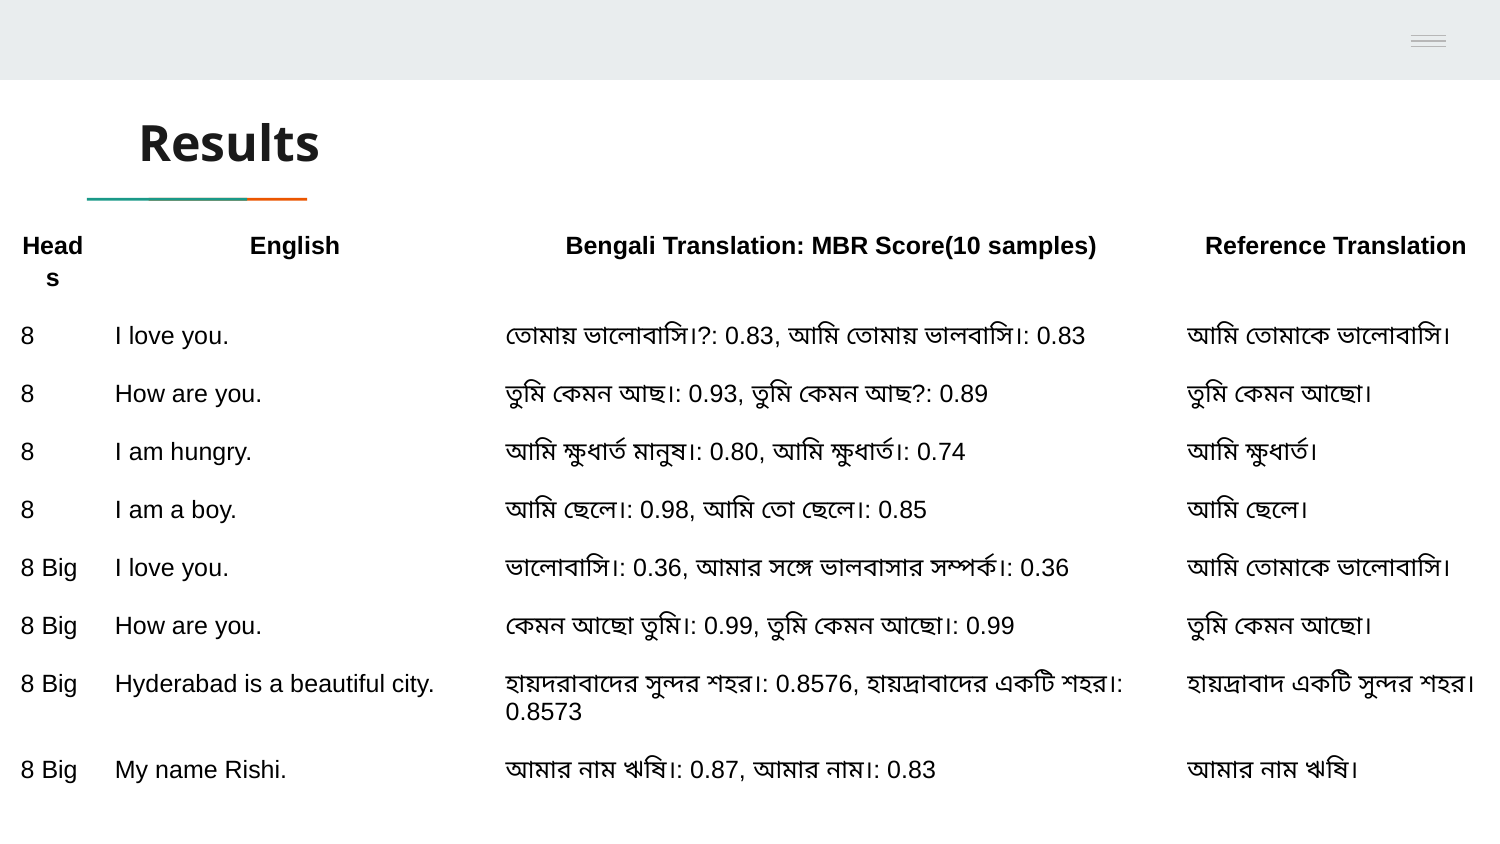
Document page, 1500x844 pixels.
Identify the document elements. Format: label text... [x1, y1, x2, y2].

table_cell 8 [6, 423, 100, 481]
table_cell হায়দ্রাবাদ একটি সুন্দর শহর। [1173, 655, 1500, 740]
table_cell I love you. [100, 307, 491, 365]
table_cell 8 [6, 481, 100, 539]
title Results [123, 96, 820, 189]
table_cell I am a boy. [100, 481, 491, 539]
table_cell I am hungry. [100, 423, 491, 481]
table_header Bengali Translation: MBR Score(10 samples) [491, 213, 1173, 307]
table_cell 8 Big [6, 740, 100, 798]
table_cell My name Rishi. [100, 740, 491, 798]
table_cell কেমন আছো তুমি।: 0.99, তুমি কেমন আছো।: 0.99 [491, 597, 1173, 655]
table_cell আমি ক্ষুধার্ত। [1173, 423, 1500, 481]
table_cell আমার নাম ঋষি। [1173, 740, 1500, 798]
table_cell How are you. [100, 365, 491, 423]
table_cell আমি ছেলে। [1173, 481, 1500, 539]
table_cell ভালোবাসি।: 0.36, আমার সঙ্গে ভালবাসার সম্পর্ক।: 0.36 [491, 539, 1173, 597]
table_cell আমি ছেলে।: 0.98, আমি তো ছেলে।: 0.85 [491, 481, 1173, 539]
table_cell 8 [6, 307, 100, 365]
table_cell আমি তোমাকে ভালোবাসি। [1173, 307, 1500, 365]
table_cell হায়দরাবাদের সুন্দর শহর।: 0.8576, হায়দ্রাবাদের একটি শহর।: 0.8573 [491, 655, 1173, 740]
table_cell 8 Big [6, 597, 100, 655]
table_cell আমি ক্ষুধার্ত মানুষ।: 0.80, আমি ক্ষুধার্ত।: 0.74 [491, 423, 1173, 481]
table_cell 8 [6, 365, 100, 423]
table_cell I love you. [100, 539, 491, 597]
table_cell আমি তোমাকে ভালোবাসি। [1173, 539, 1500, 597]
table_header Reference Translation [1173, 213, 1500, 307]
table_cell Hyderabad is a beautiful city. [100, 655, 491, 740]
table_cell তুমি কেমন আছো। [1173, 597, 1500, 655]
table_header Heads [6, 213, 100, 307]
table_cell তোমায় ভালোবাসি।?: 0.83, আমি তোমায় ভালবাসি।: 0.83 [491, 307, 1173, 365]
table_cell তুমি কেমন আছো। [1173, 365, 1500, 423]
table_header English [100, 213, 491, 307]
table_cell How are you. [100, 597, 491, 655]
table_cell আমার নাম ঋষি।: 0.87, আমার নাম।: 0.83 [491, 740, 1173, 798]
table_cell 8 Big [6, 655, 100, 740]
table_cell 8 Big [6, 539, 100, 597]
table_cell তুমি কেমন আছ।: 0.93, তুমি কেমন আছ?: 0.89 [491, 365, 1173, 423]
